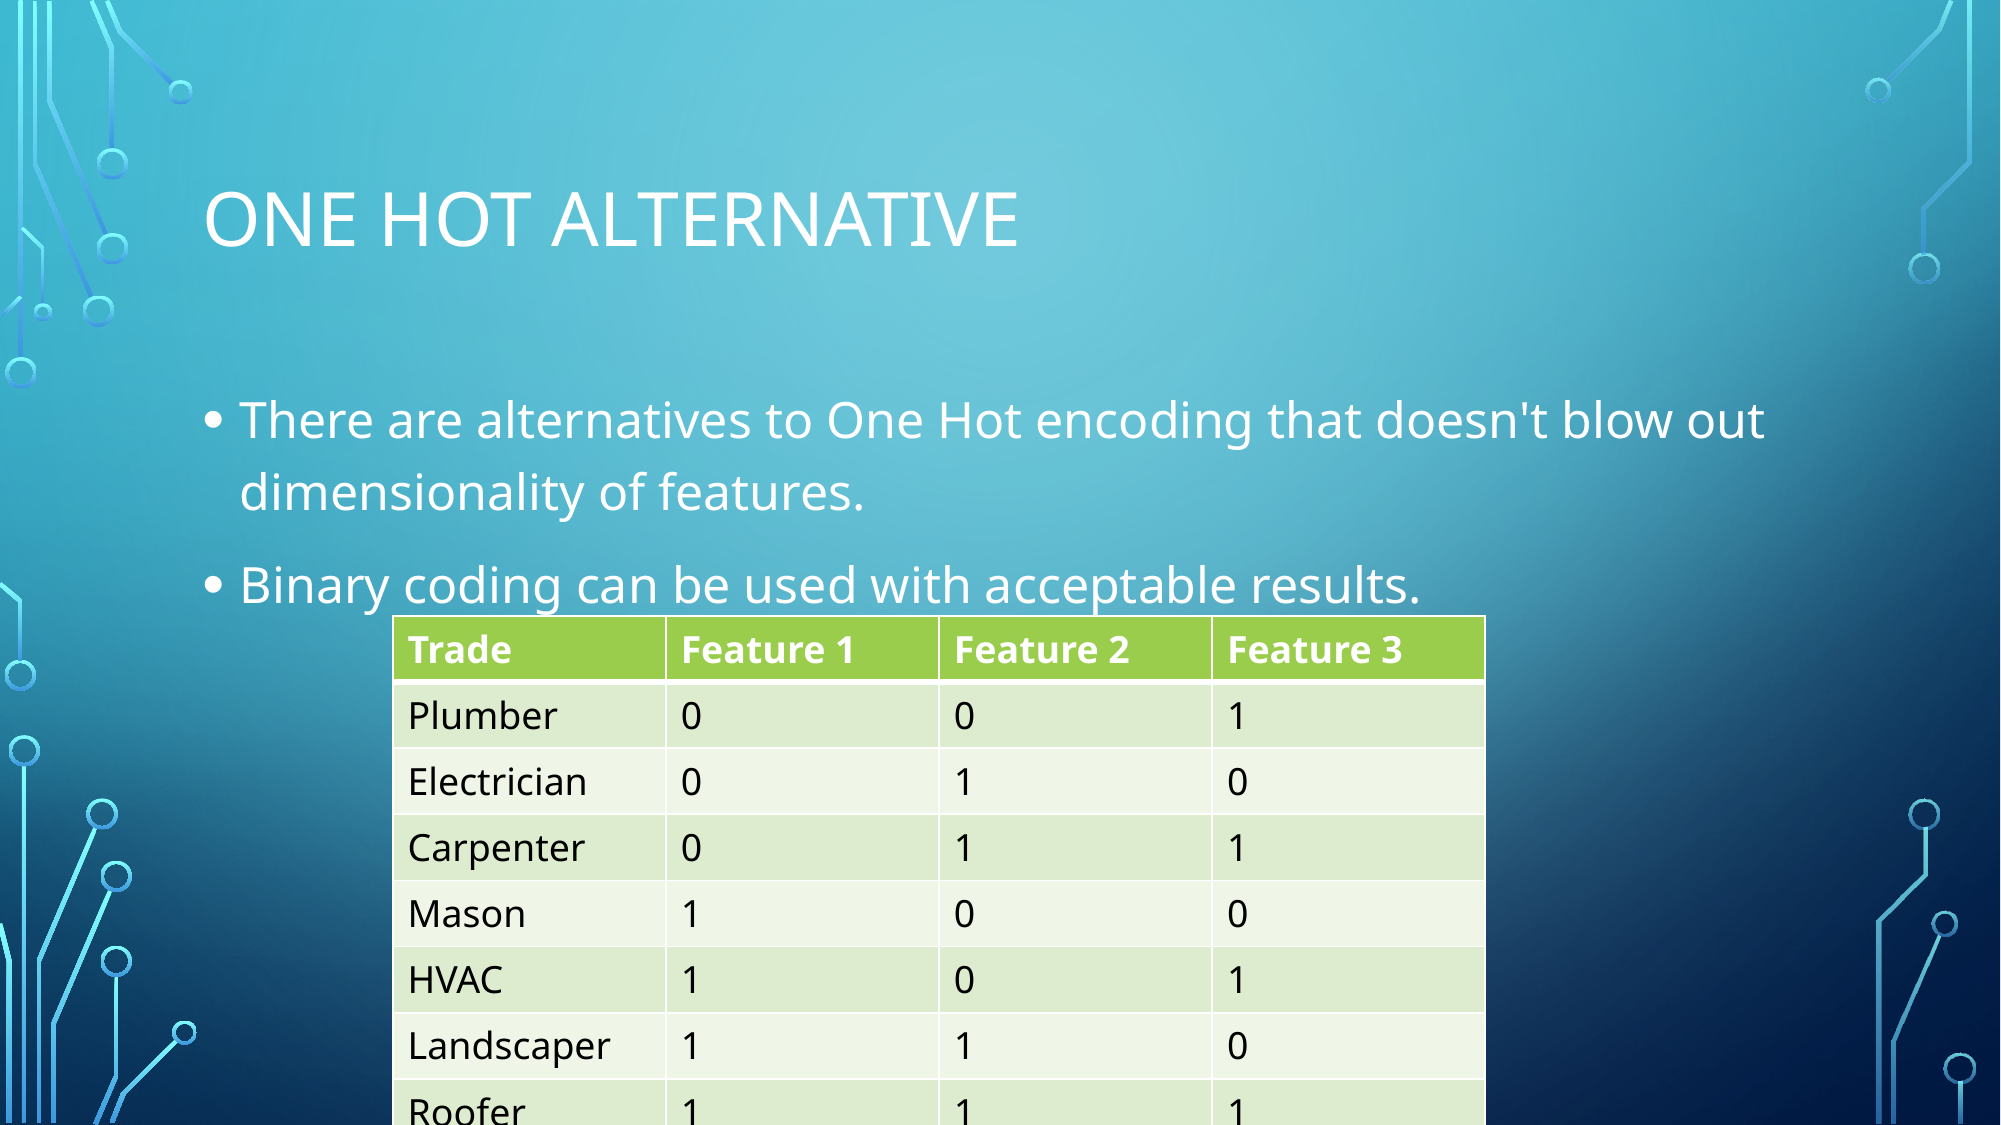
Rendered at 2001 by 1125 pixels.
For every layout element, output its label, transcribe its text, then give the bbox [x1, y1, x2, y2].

table_header Feature 1 [667, 617, 938, 679]
table_cell 1 [940, 1014, 1211, 1078]
table_cell 1 [940, 815, 1211, 880]
list There are alternatives to One Hot encoding that doesn't blow out dimensionality of features. Binary coding can be used with acceptable results. [187, 369, 1813, 950]
table_cell 0 [667, 815, 938, 880]
table_cell 1 [667, 947, 938, 1012]
table_cell 0 [1213, 1014, 1484, 1078]
table_cell Roofer [394, 1080, 665, 1125]
table_cell 1 [1213, 815, 1484, 880]
table_cell HVAC [394, 947, 665, 1012]
table_cell 0 [940, 947, 1211, 1012]
table_cell 0 [940, 685, 1211, 747]
table_cell 1 [1213, 685, 1484, 747]
table_cell 1 [1213, 947, 1484, 1012]
title One hot alternative [187, 101, 1813, 344]
table_header Feature 2 [940, 617, 1211, 679]
table_cell Electrician [394, 749, 665, 813]
table_cell Mason [394, 881, 665, 946]
table_cell 1 [667, 1080, 938, 1125]
table_cell 0 [1213, 749, 1484, 813]
table_cell 0 [940, 881, 1211, 946]
table_cell 0 [1213, 881, 1484, 946]
table_cell 1 [1213, 1080, 1484, 1125]
table_cell 0 [667, 749, 938, 813]
table_cell Plumber [394, 685, 665, 747]
table_cell 1 [667, 881, 938, 946]
table_cell Carpenter [394, 815, 665, 880]
table_cell 1 [940, 1080, 1211, 1125]
table_cell 1 [940, 749, 1211, 813]
table_header Feature 3 [1213, 617, 1484, 679]
table_cell Landscaper [394, 1014, 665, 1078]
table_cell 1 [667, 1014, 938, 1078]
table_header Trade [394, 617, 665, 679]
table_cell 0 [667, 685, 938, 747]
